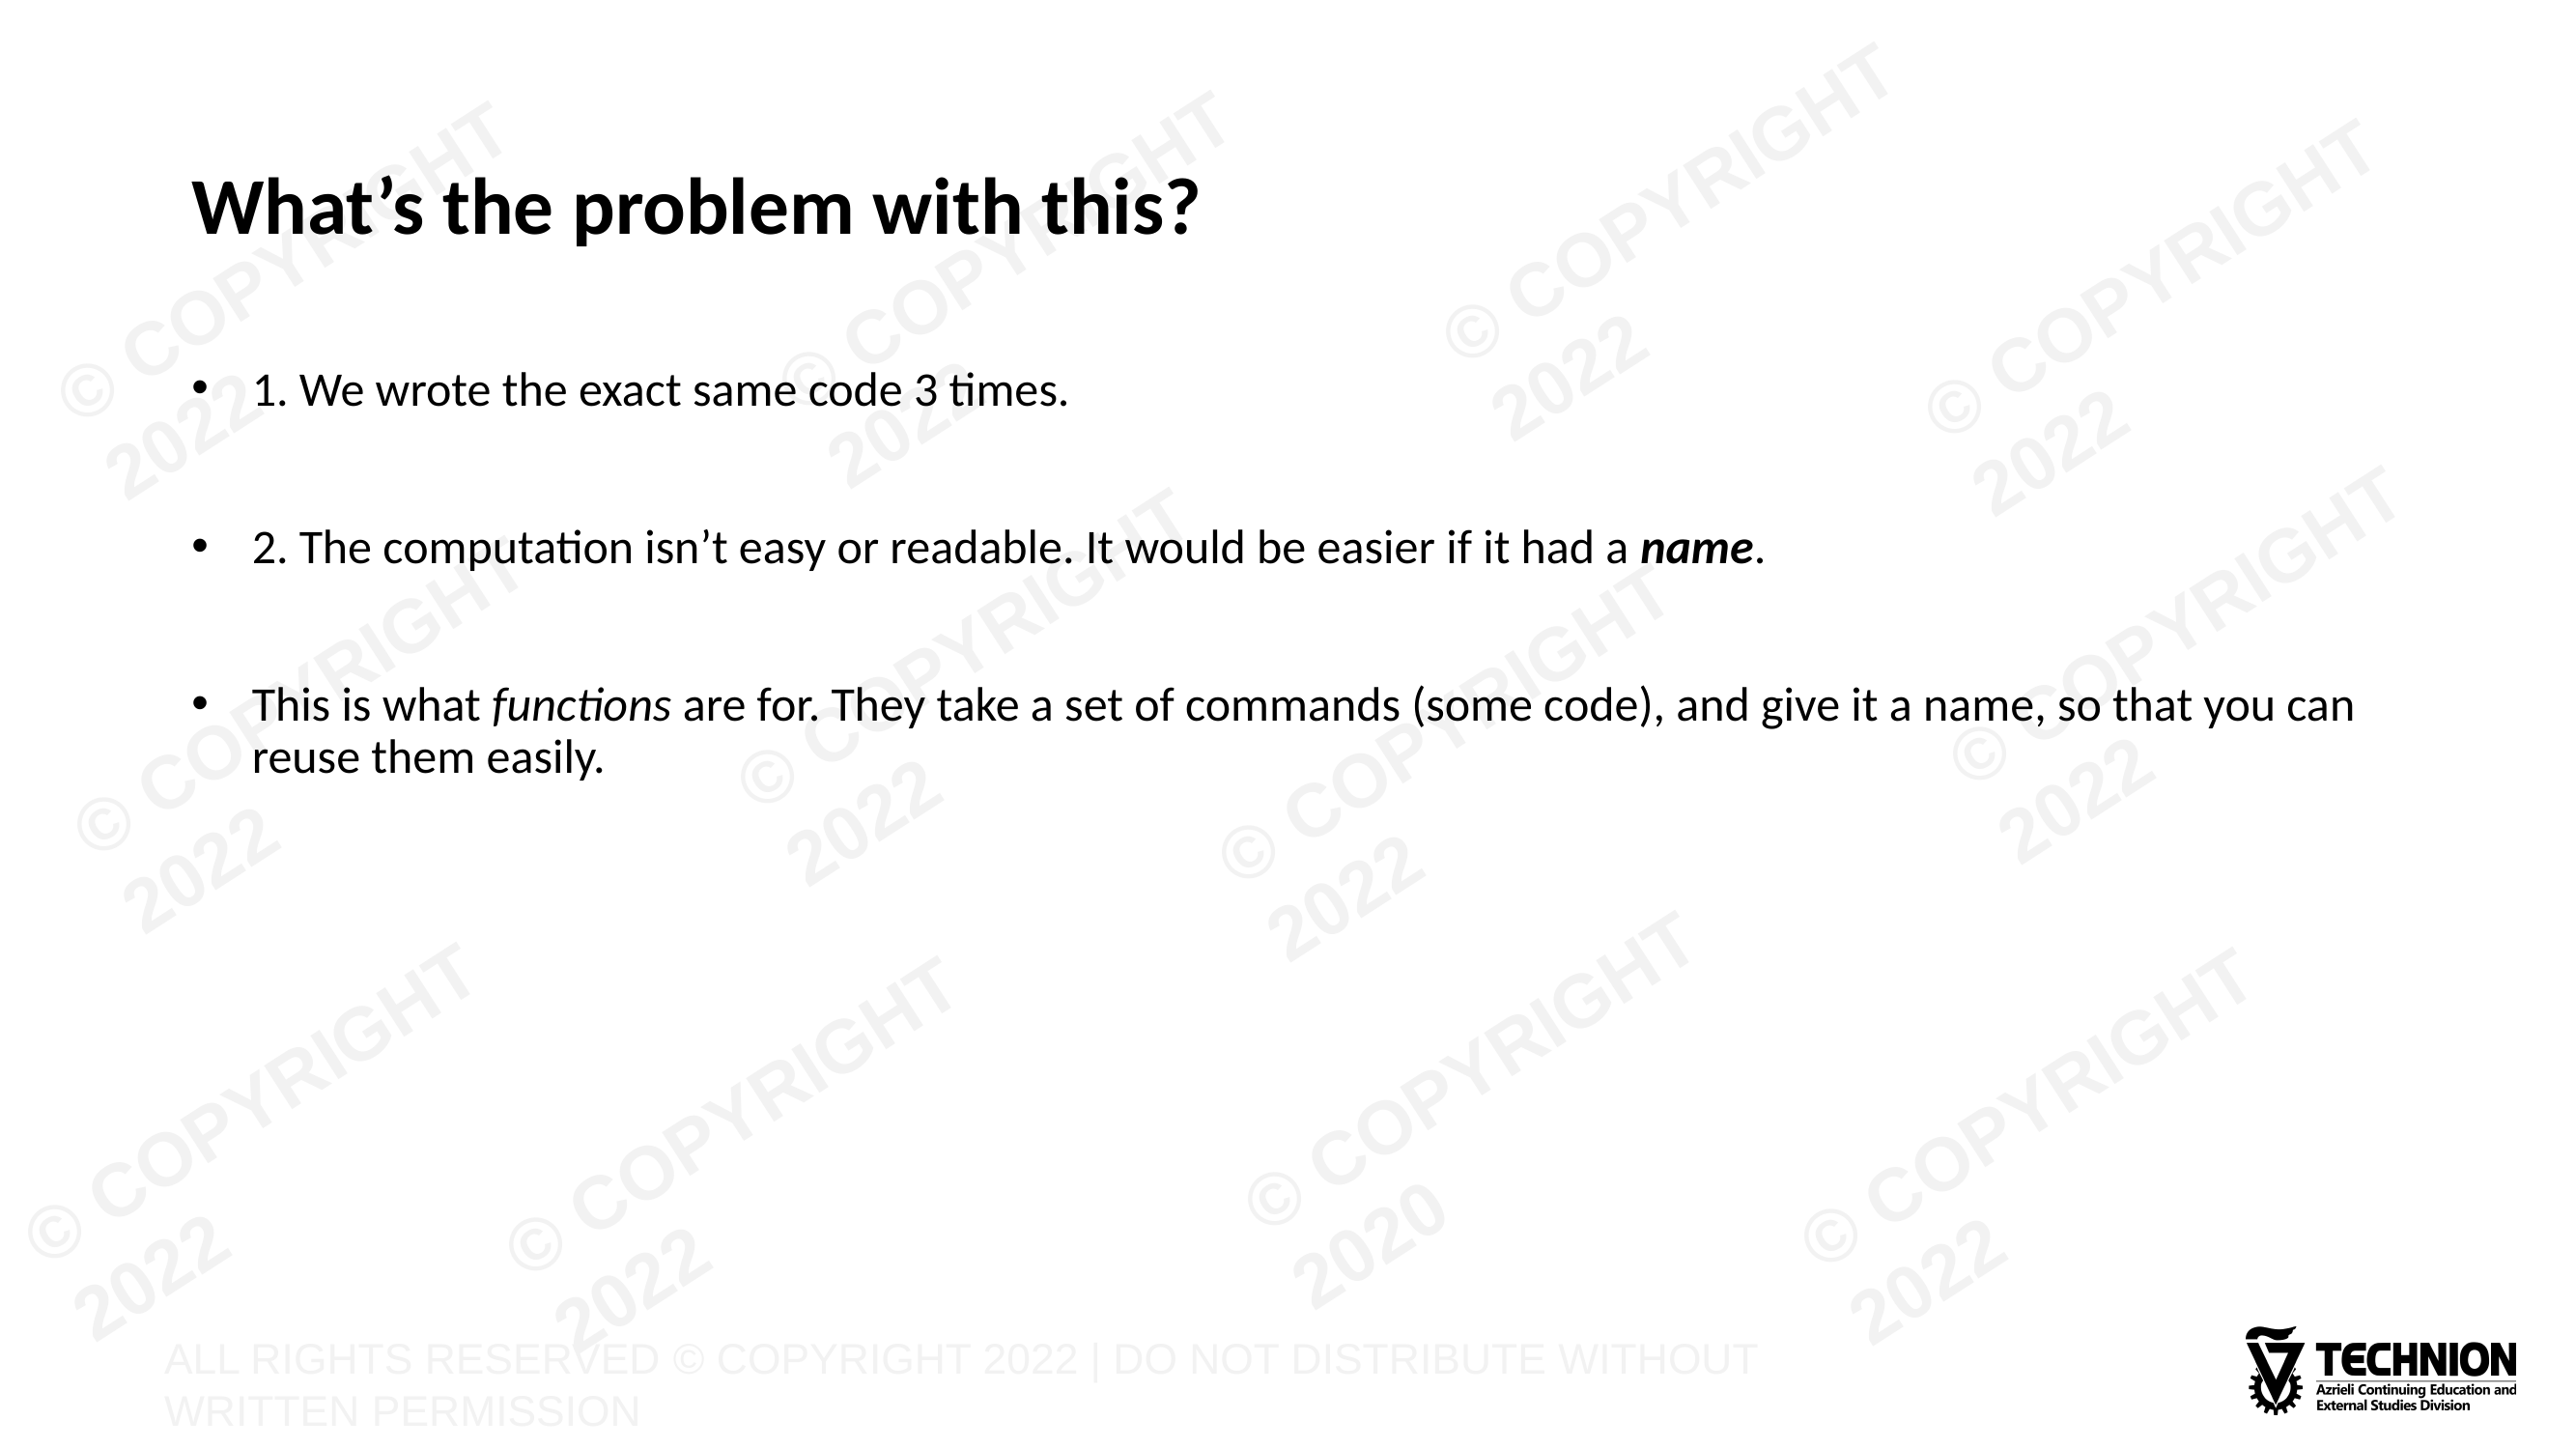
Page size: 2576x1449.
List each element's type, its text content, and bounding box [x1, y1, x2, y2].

title What’s the problem with this? [177, 122, 2399, 295]
list 1. We wrote the exact same code 3 times. 2. The computation isn’t easy or readable. It would be easier if it had a name. This is what functions are for. They take a set of commands (some code), and give it a name, so that you can reuse them easily. [177, 356, 2399, 1277]
